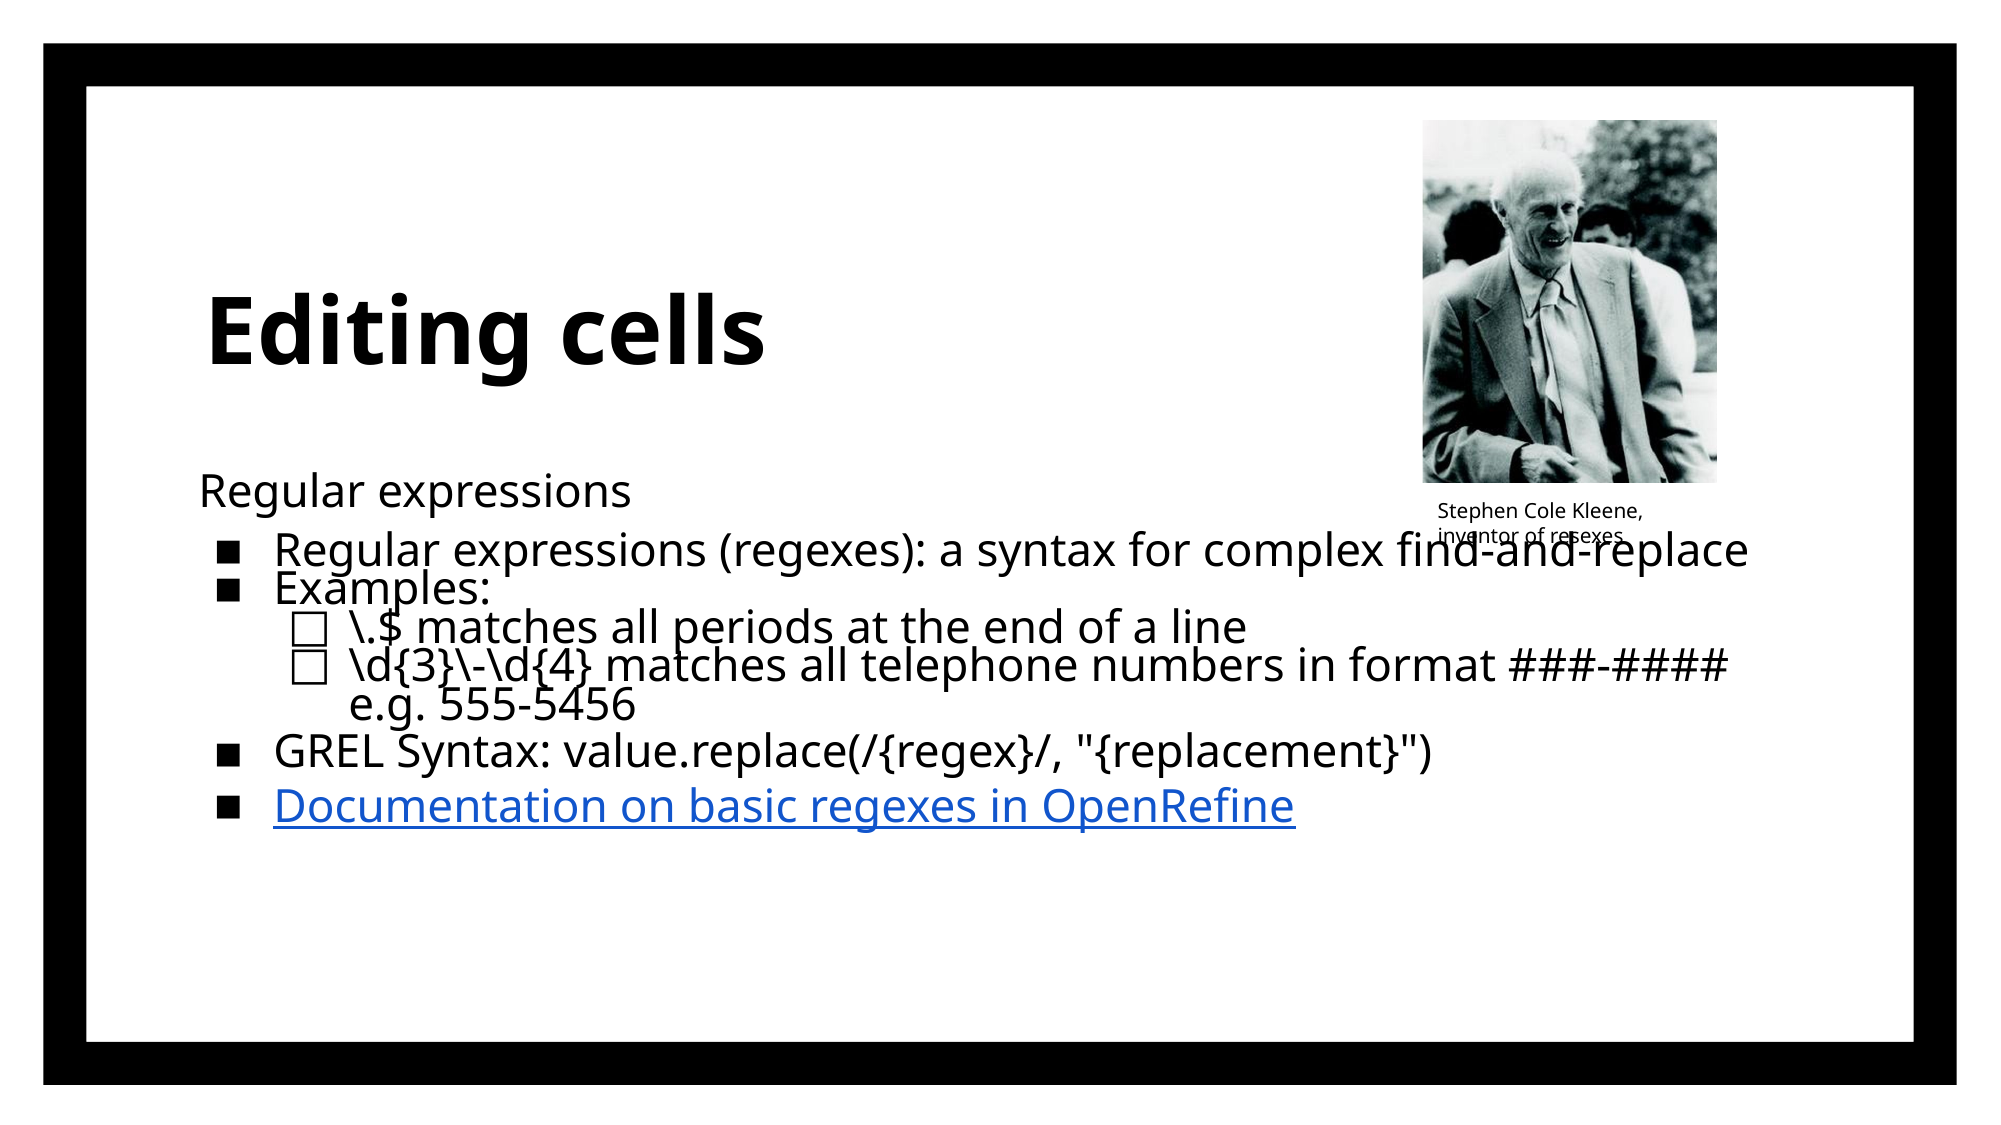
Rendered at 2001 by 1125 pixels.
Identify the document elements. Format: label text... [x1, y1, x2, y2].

picture [1422, 120, 1717, 484]
list Regular expressions Regular expressions (regexes): a syntax for complex find-and-replace Examples: \.$ matches all periods at the end of a line \d{3}\-\d{4} matches all telephone numbers in format ###-#### e.g. 555-5456 GREL Syntax: value.replace(/{regex}/, "{replacement}") Documentation on basic regexes in OpenRefine [183, 468, 1804, 908]
text_box Stephen Cole Kleene, inventor of resexes [1422, 490, 1717, 535]
title Editing cells [190, 185, 1304, 468]
